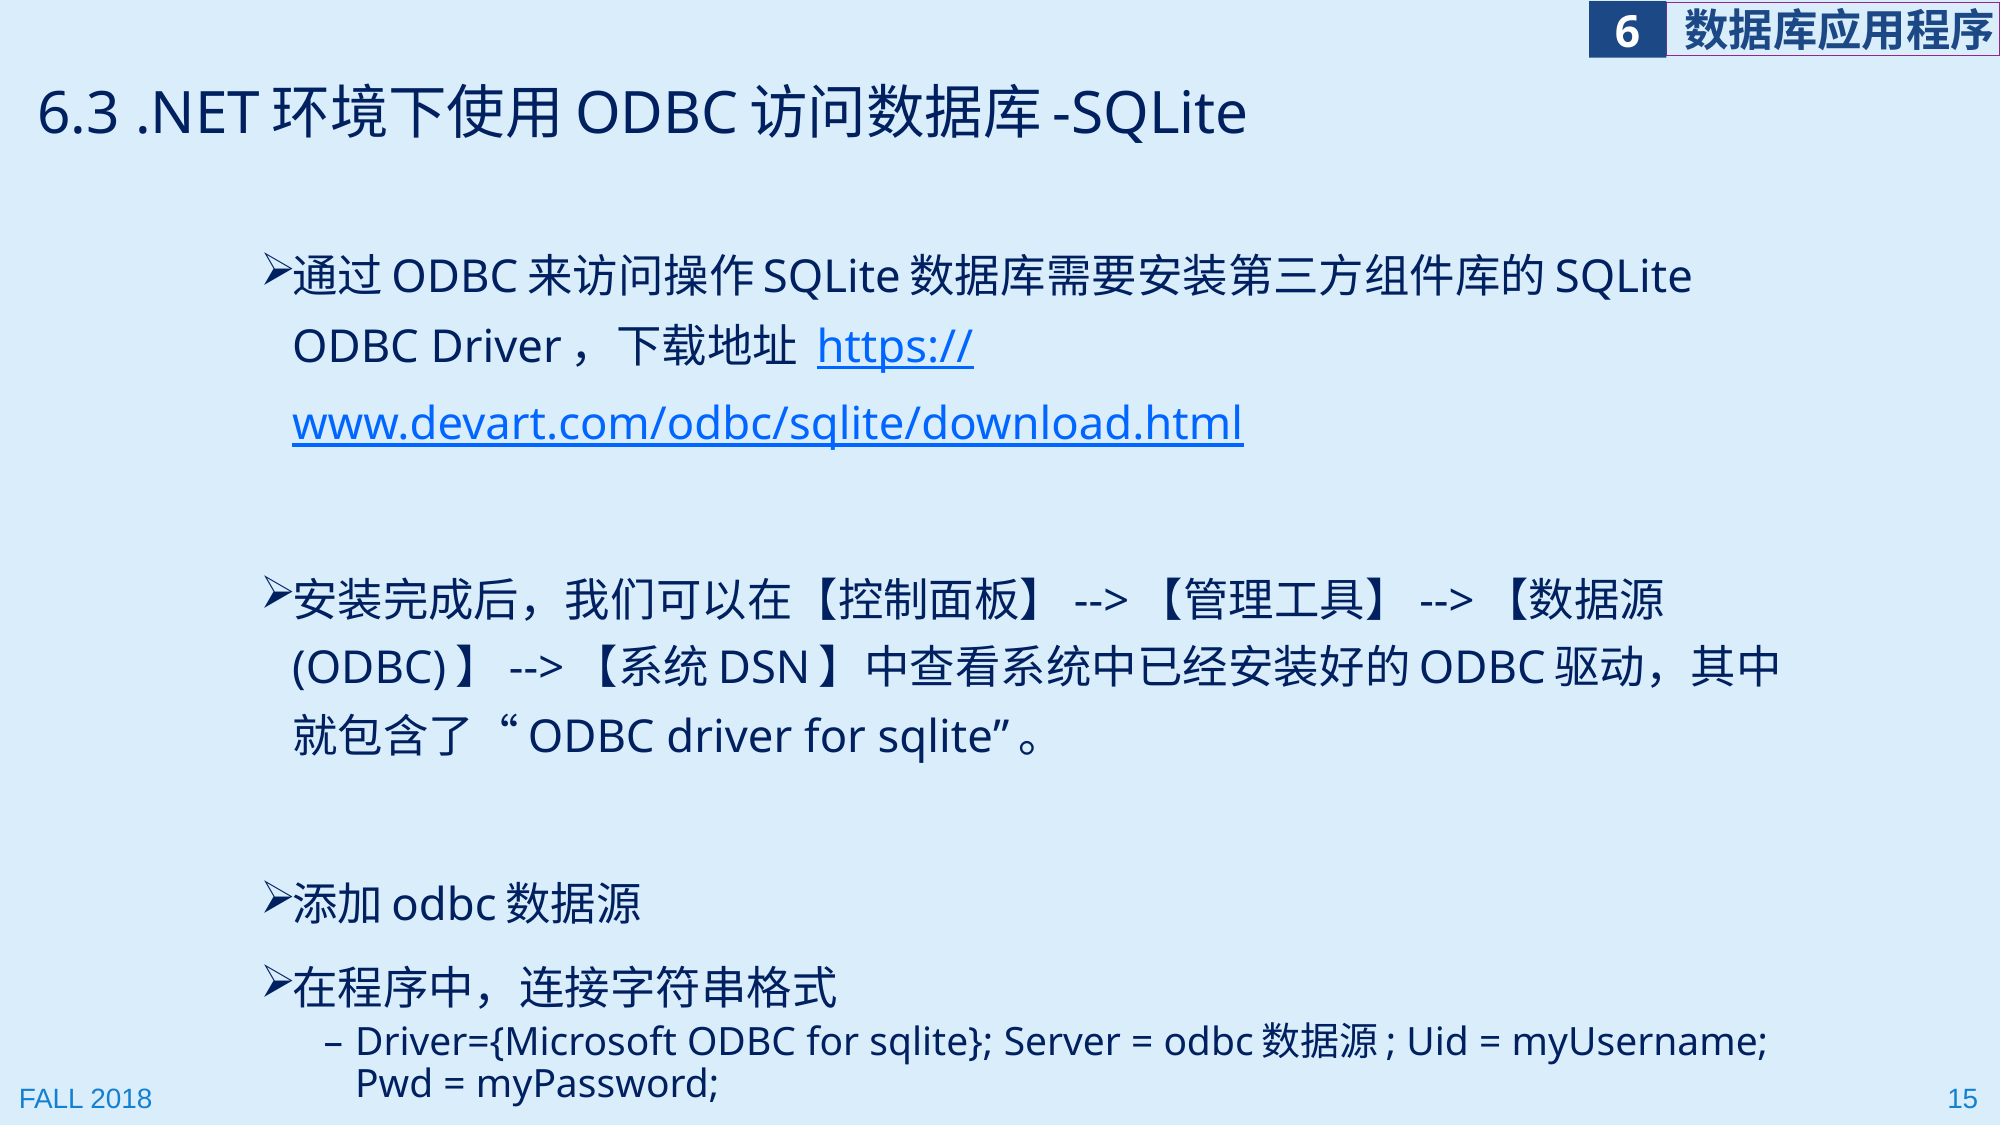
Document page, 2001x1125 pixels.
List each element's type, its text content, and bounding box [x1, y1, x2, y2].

list 通过ODBC来访问操作SQLite数据库需要安装第三方组件库的SQLite ODBC Driver，下载地址 https://www.devart.com/odbc/sqlite/download.html 安装完成后，我们可以在【控制面板】-->【管理工具】-->【数据源(ODBC)】-->【系统DSN】中查看系统中已经安装好的ODBC驱动，其中就包含了“ODBC driver for sqlite”。 添加odbc数据源 在程序中，连接字符串格式 Driver={Microsoft ODBC for sqlite}; Server = odbc数据源; Uid = myUsername; Pwd = myPassword; [249, 227, 1815, 1114]
title 6.3 .NET环境下使用ODBC访问数据库-SQLite [26, 58, 1488, 171]
